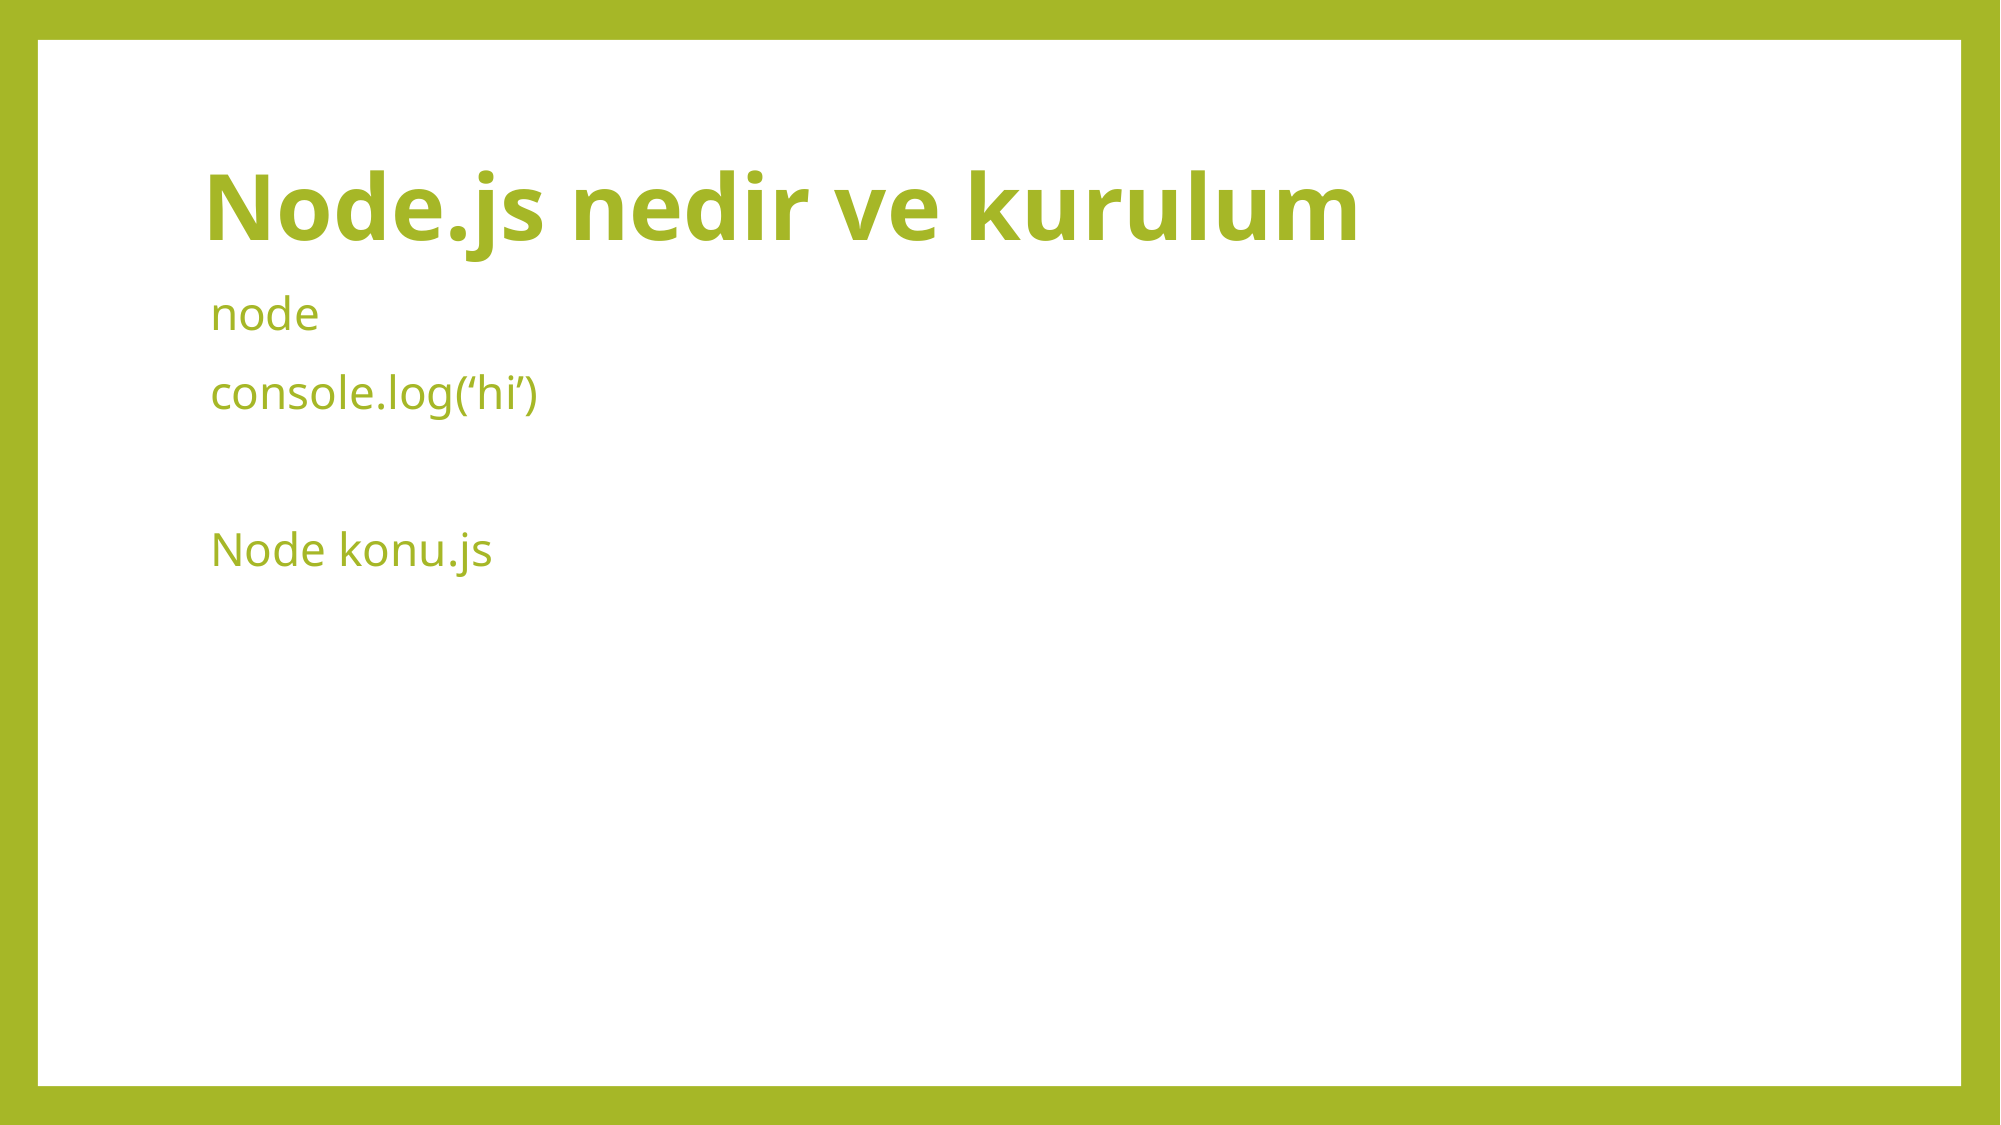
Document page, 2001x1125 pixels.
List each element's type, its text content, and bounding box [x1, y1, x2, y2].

list node console.log(‘hi’) Node konu.js [187, 283, 1808, 947]
title Node.js nedir ve kurulum [187, 99, 1808, 283]
